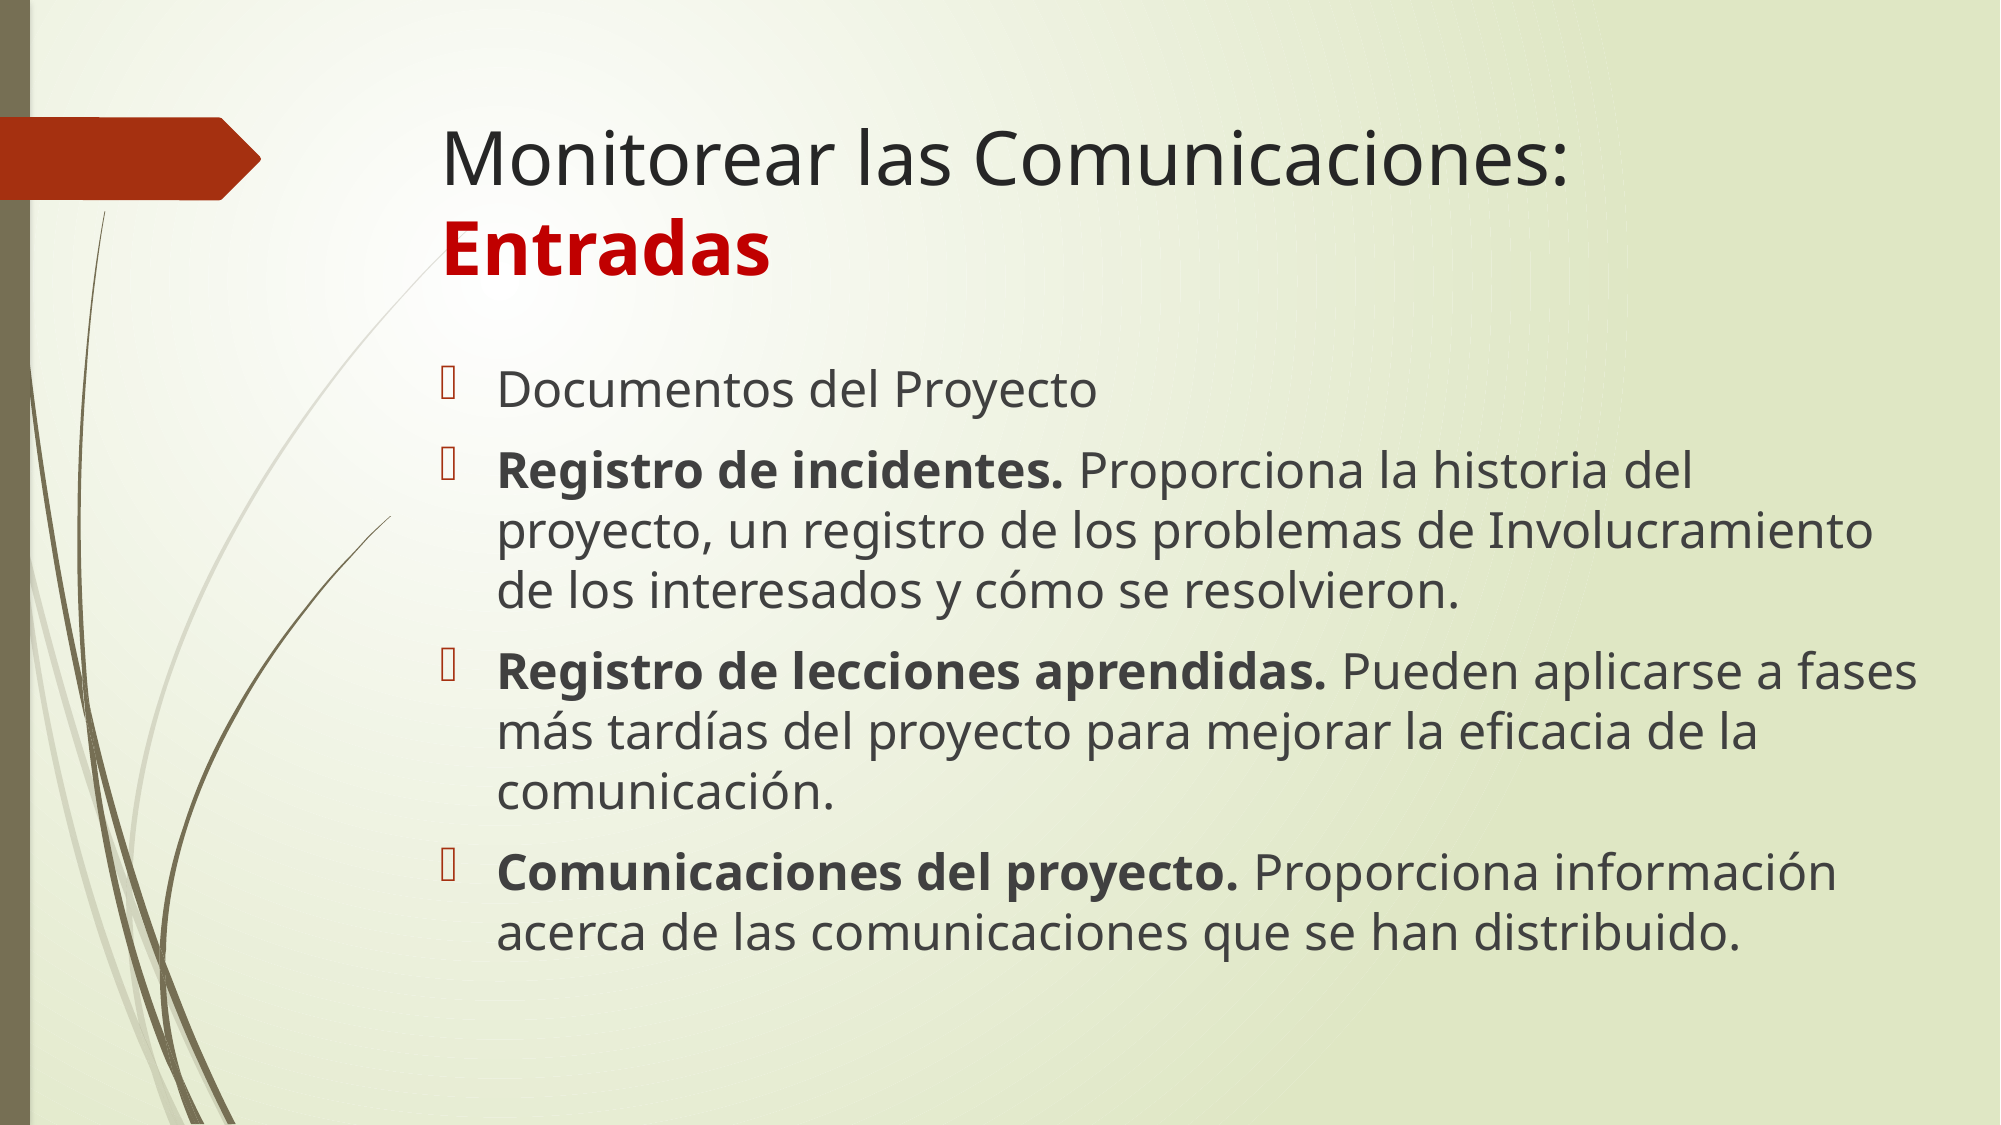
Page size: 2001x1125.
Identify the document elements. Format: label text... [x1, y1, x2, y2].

list Documentos del Proyecto Registro de incidentes. Proporciona la historia del proyecto, un registro de los problemas de Involucramiento de los interesados y cómo se resolvieron. Registro de lecciones aprendidas. Pueden aplicarse a fases más tardías del proyecto para mejorar la eficacia de la comunicación. Comunicaciones del proyecto. Proporciona información acerca de las comunicaciones que se han distribuido. [424, 350, 1943, 970]
title Monitorear las Comunicaciones: Entradas [425, 102, 1888, 313]
